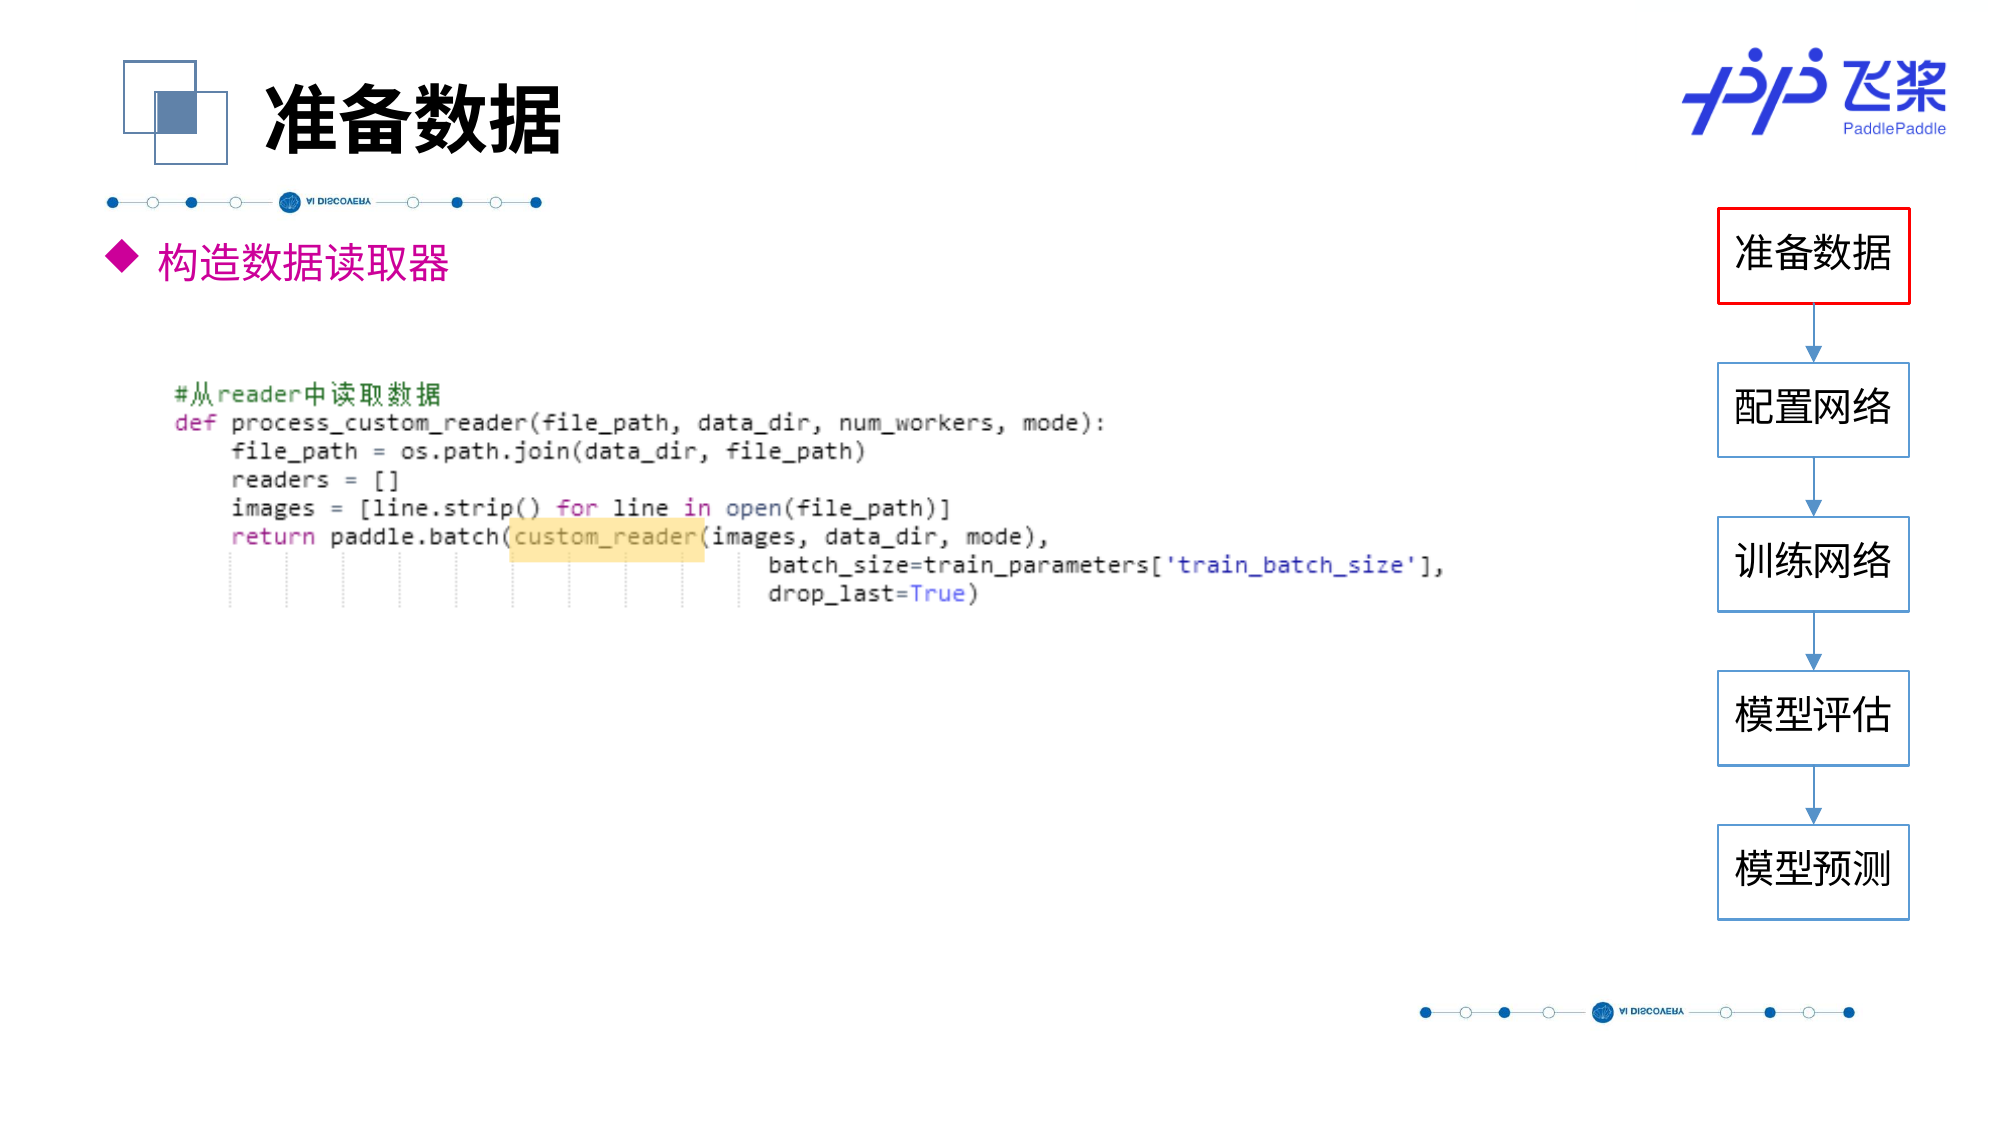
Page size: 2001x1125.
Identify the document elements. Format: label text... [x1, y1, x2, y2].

text_box 构造数据读取器 [86, 204, 1336, 294]
picture [167, 374, 1455, 618]
picture [95, 180, 550, 204]
text_box 准备数据 [248, 65, 872, 171]
picture [1712, 204, 1913, 921]
picture [1408, 990, 1863, 1039]
picture [1635, 0, 1988, 173]
